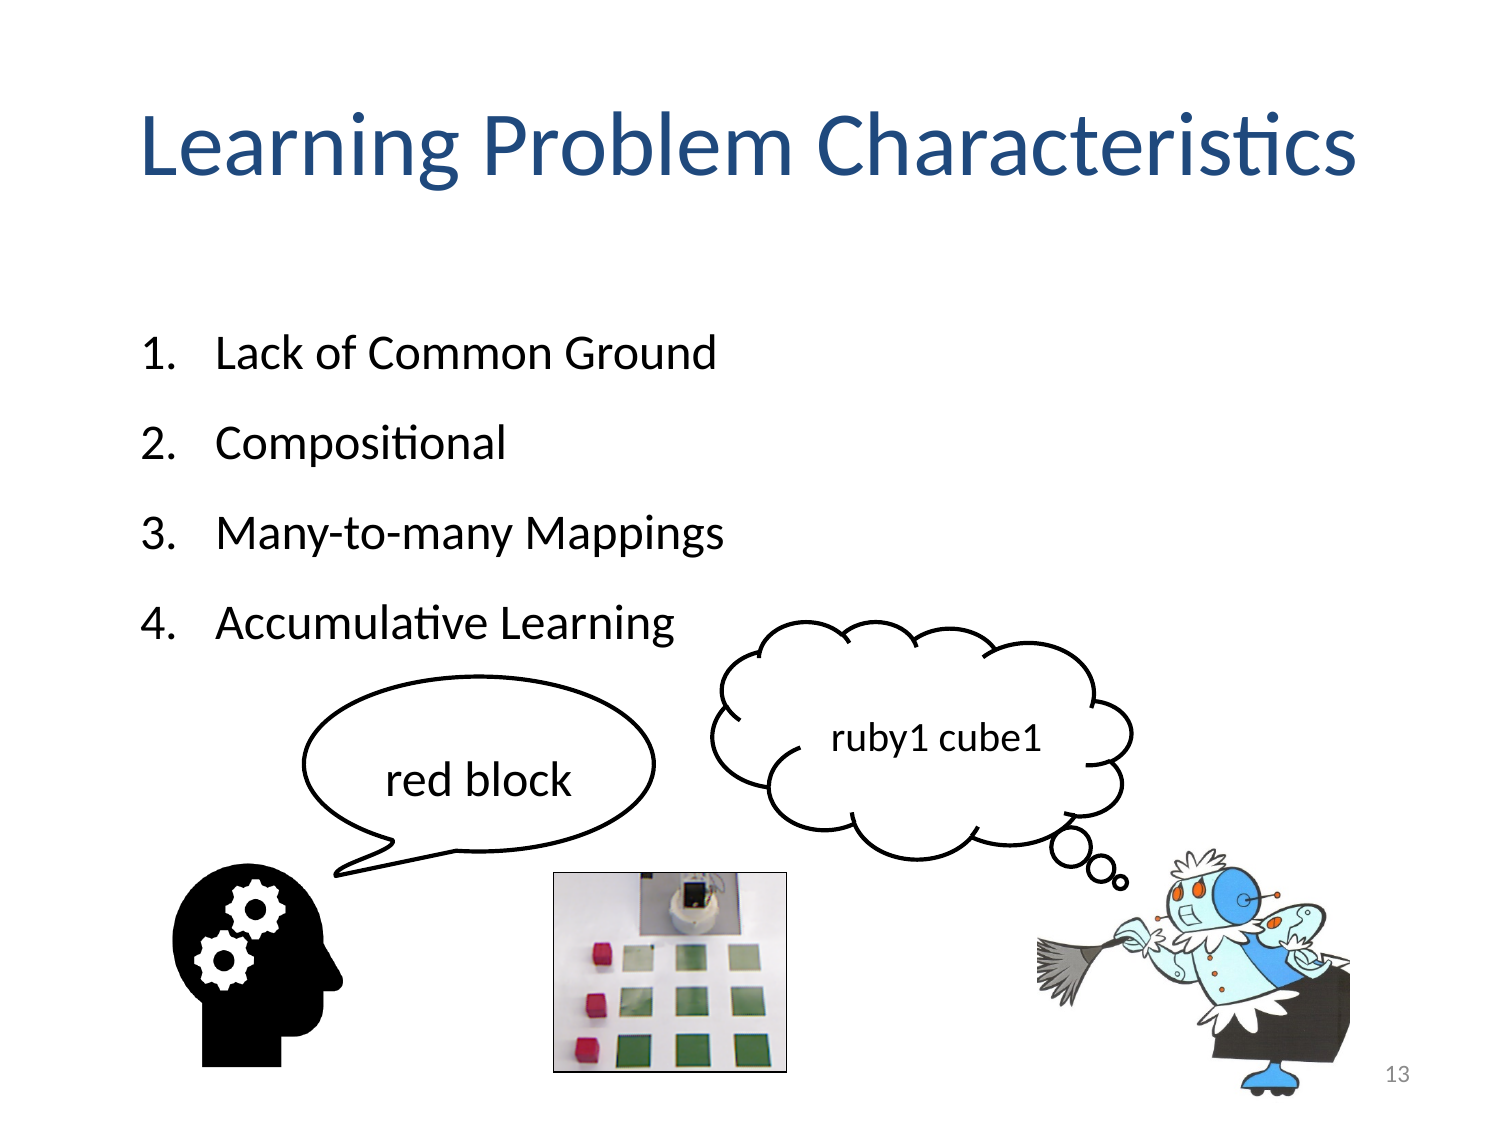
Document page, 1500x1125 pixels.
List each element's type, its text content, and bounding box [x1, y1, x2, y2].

picture [1037, 841, 1351, 1103]
text_box red block [301, 674, 656, 869]
title Learning Problem Characteristics [75, 45, 1425, 233]
picture [137, 849, 378, 1091]
slide_number 13 [1354, 1042, 1425, 1103]
text_box ruby1 cube1 [710, 619, 1134, 862]
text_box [524, 864, 793, 1103]
text_box Lack of Common Ground Compositional Many-to-many Mappings Accumulative Learning [124, 275, 1413, 675]
